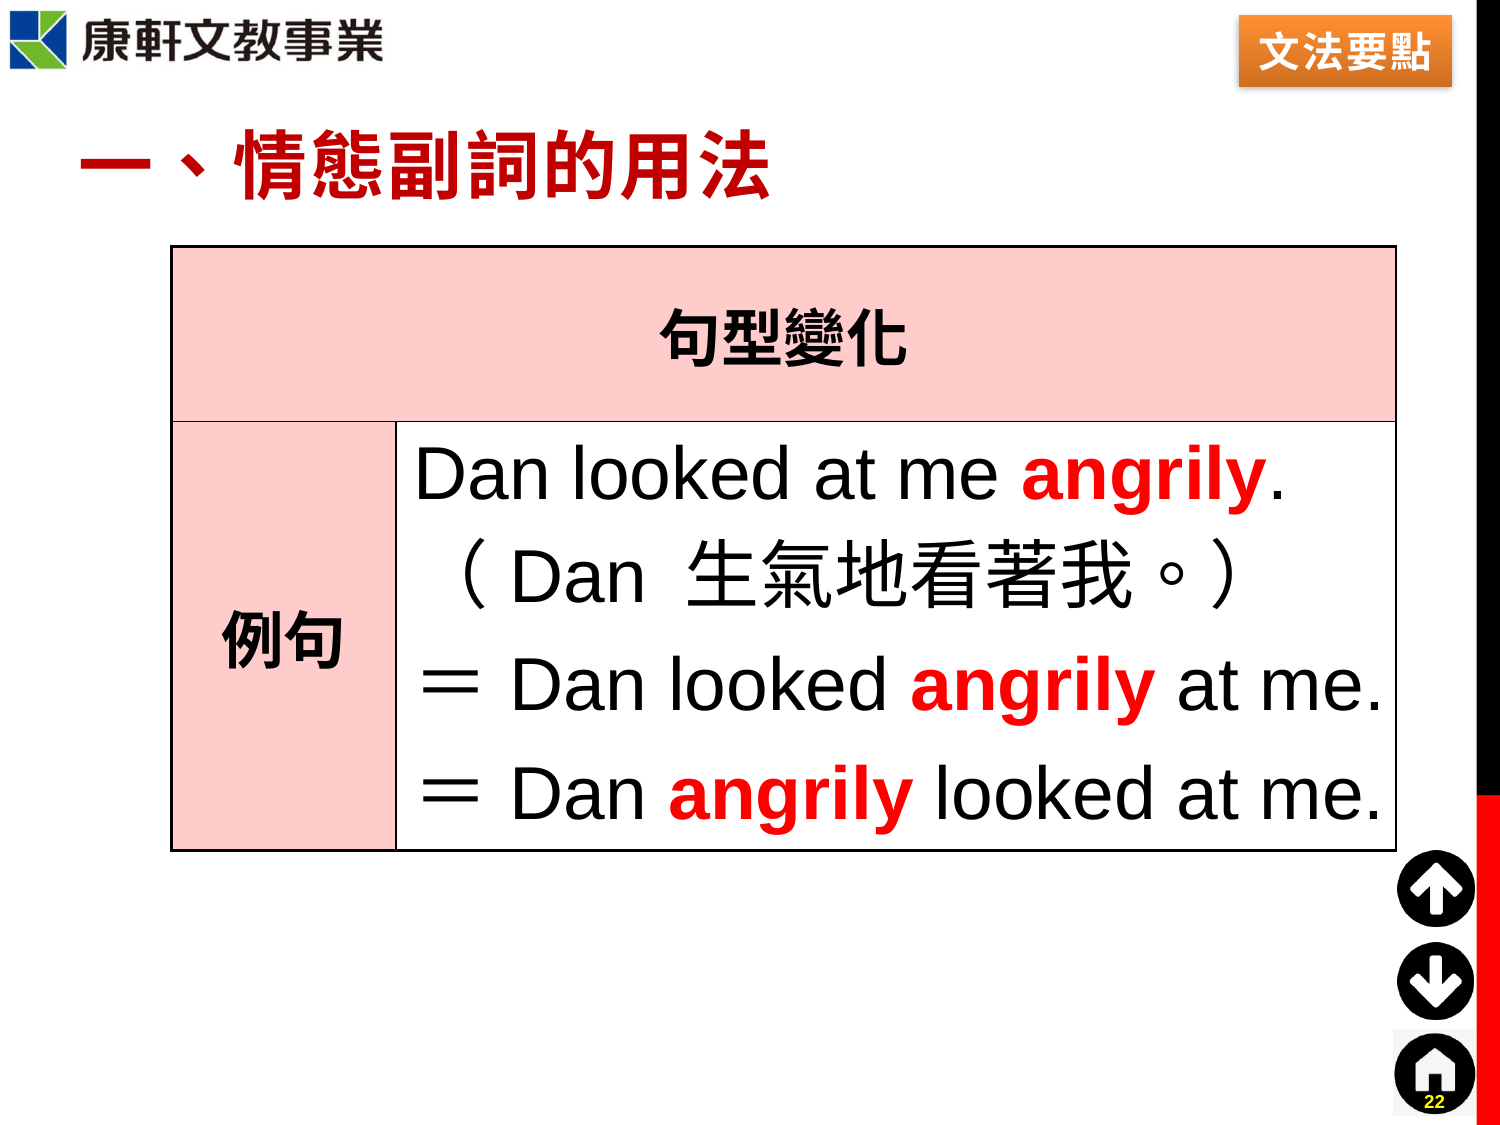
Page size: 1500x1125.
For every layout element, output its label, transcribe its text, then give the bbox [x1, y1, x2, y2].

text_box 一、情態副詞的用法 [63, 111, 1082, 217]
table_cell 例句 [173, 422, 395, 849]
table_cell Dan looked at me angrily. （Dan 生氣地看著我。） ＝Dan looked angrily at me. ＝Dan angrily looked at me. [397, 422, 1395, 849]
picture [8, 9, 387, 70]
picture [1393, 1029, 1476, 1116]
text_box 文法要點 [1239, 15, 1452, 87]
picture [1396, 942, 1475, 1020]
table_header 句型變化 [173, 248, 1395, 421]
picture [1397, 850, 1475, 928]
